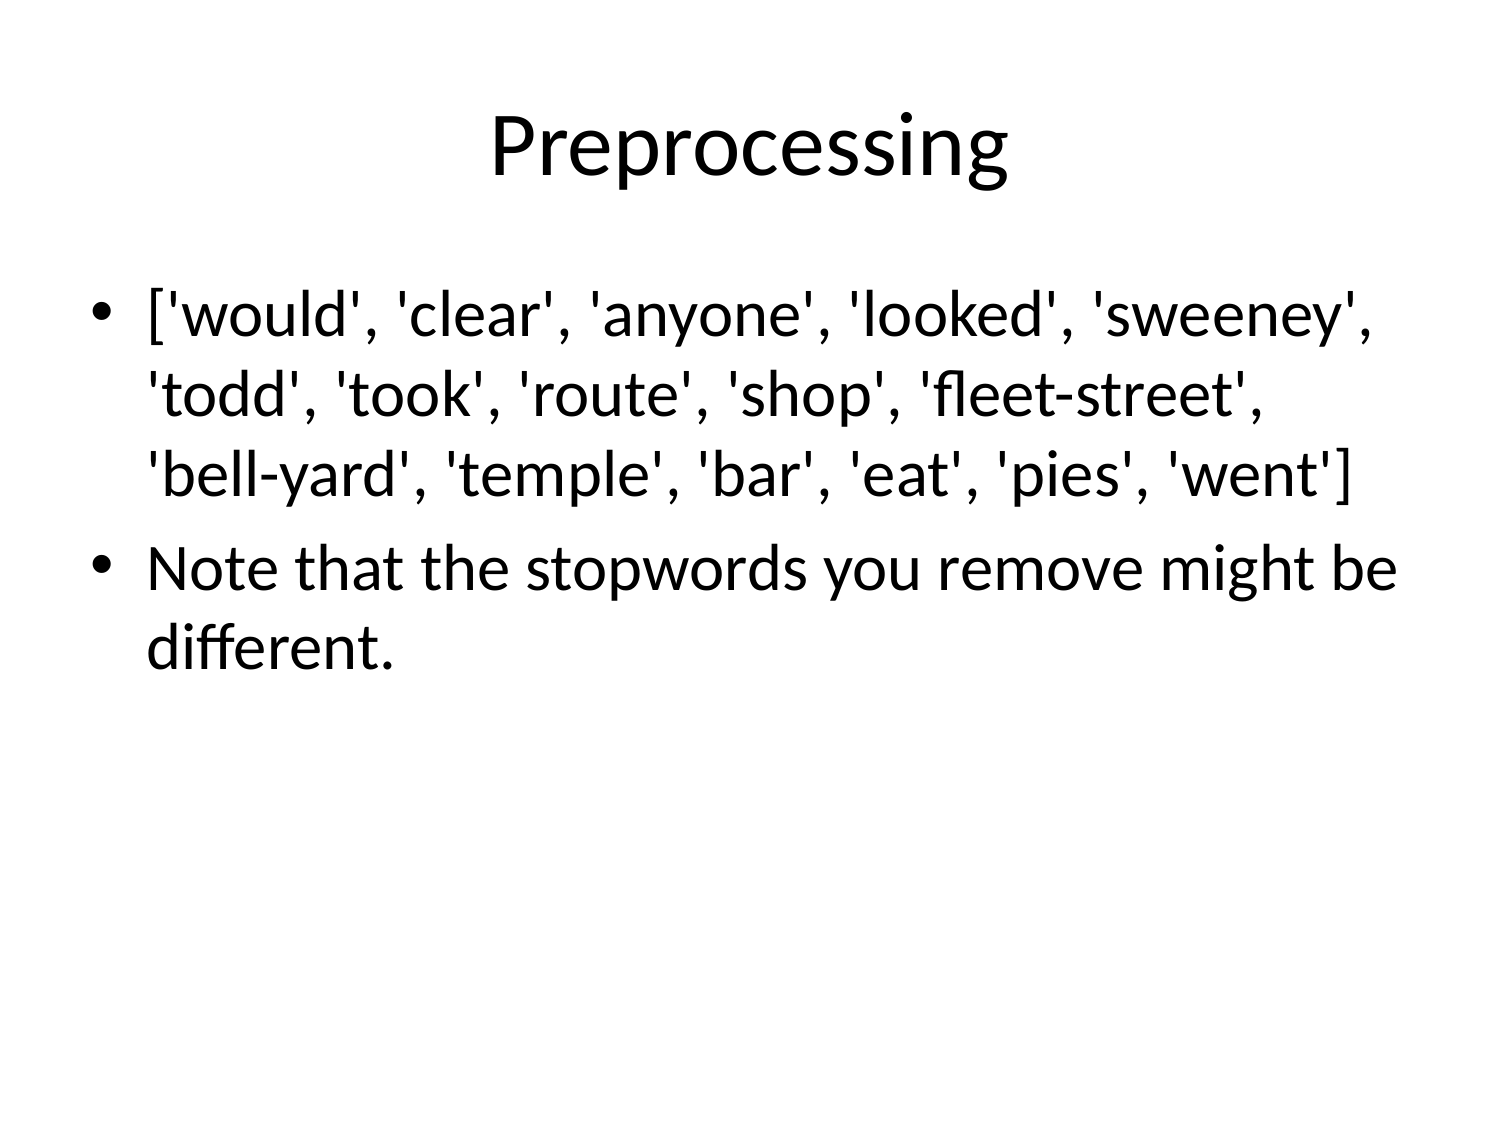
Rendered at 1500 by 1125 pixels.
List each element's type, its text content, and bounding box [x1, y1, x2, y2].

list ['would', 'clear', 'anyone', 'looked', 'sweeney', 'todd', 'took', 'route', 'shop', 'fleet-street', 'bell-yard', 'temple', 'bar', 'eat', 'pies', 'went'] Note that the stopwords you remove might be different. [75, 262, 1425, 1005]
title Preprocessing [75, 45, 1425, 233]
